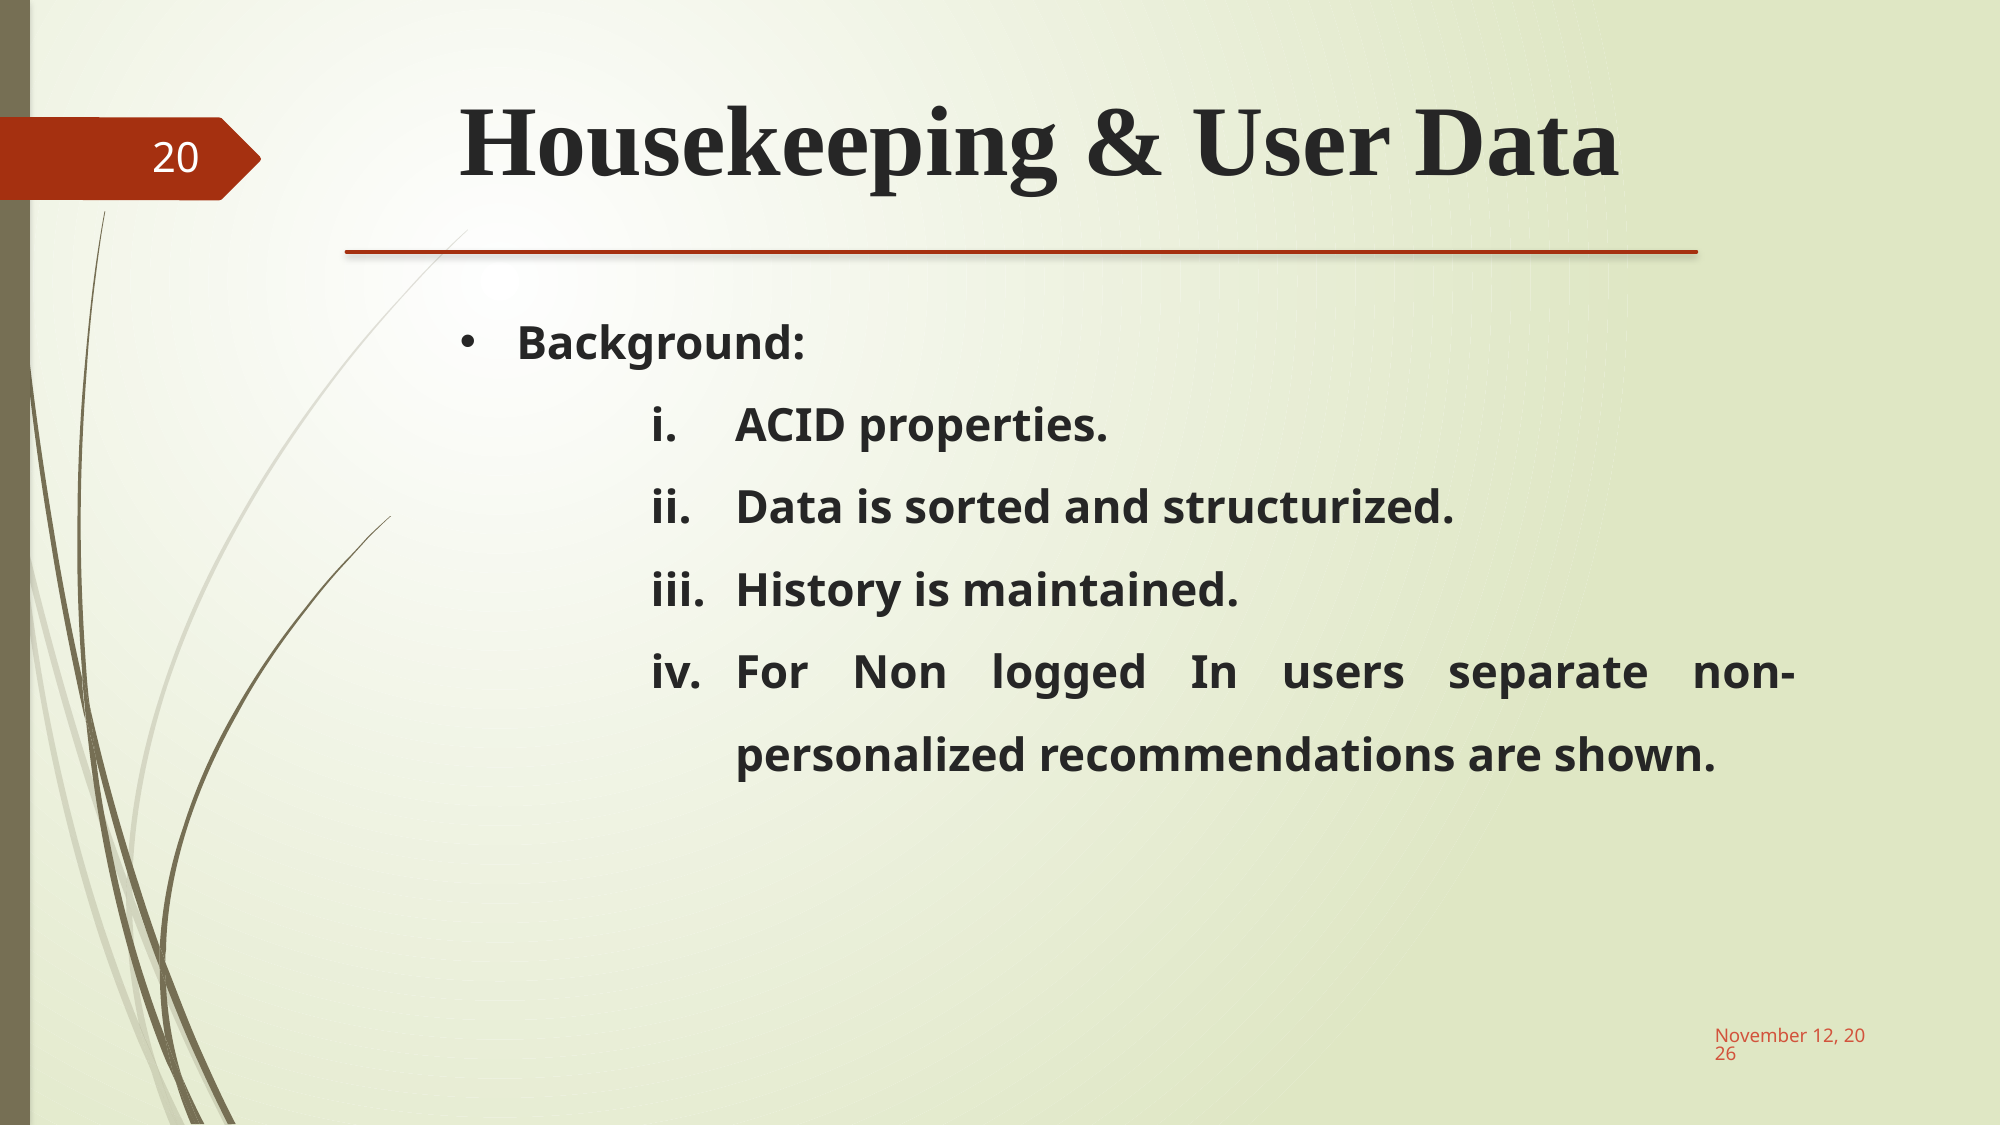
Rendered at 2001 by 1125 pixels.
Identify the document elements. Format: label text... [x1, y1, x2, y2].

text_box Background: ACID properties. Data is sorted and structurized. History is maintained. For Non logged In users separate non-personalized recommendations are shown. [341, 278, 1811, 989]
slide_number 20 [87, 129, 216, 190]
text_box Housekeeping & User Data [328, 37, 1752, 234]
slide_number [1699, 1005, 1888, 1067]
